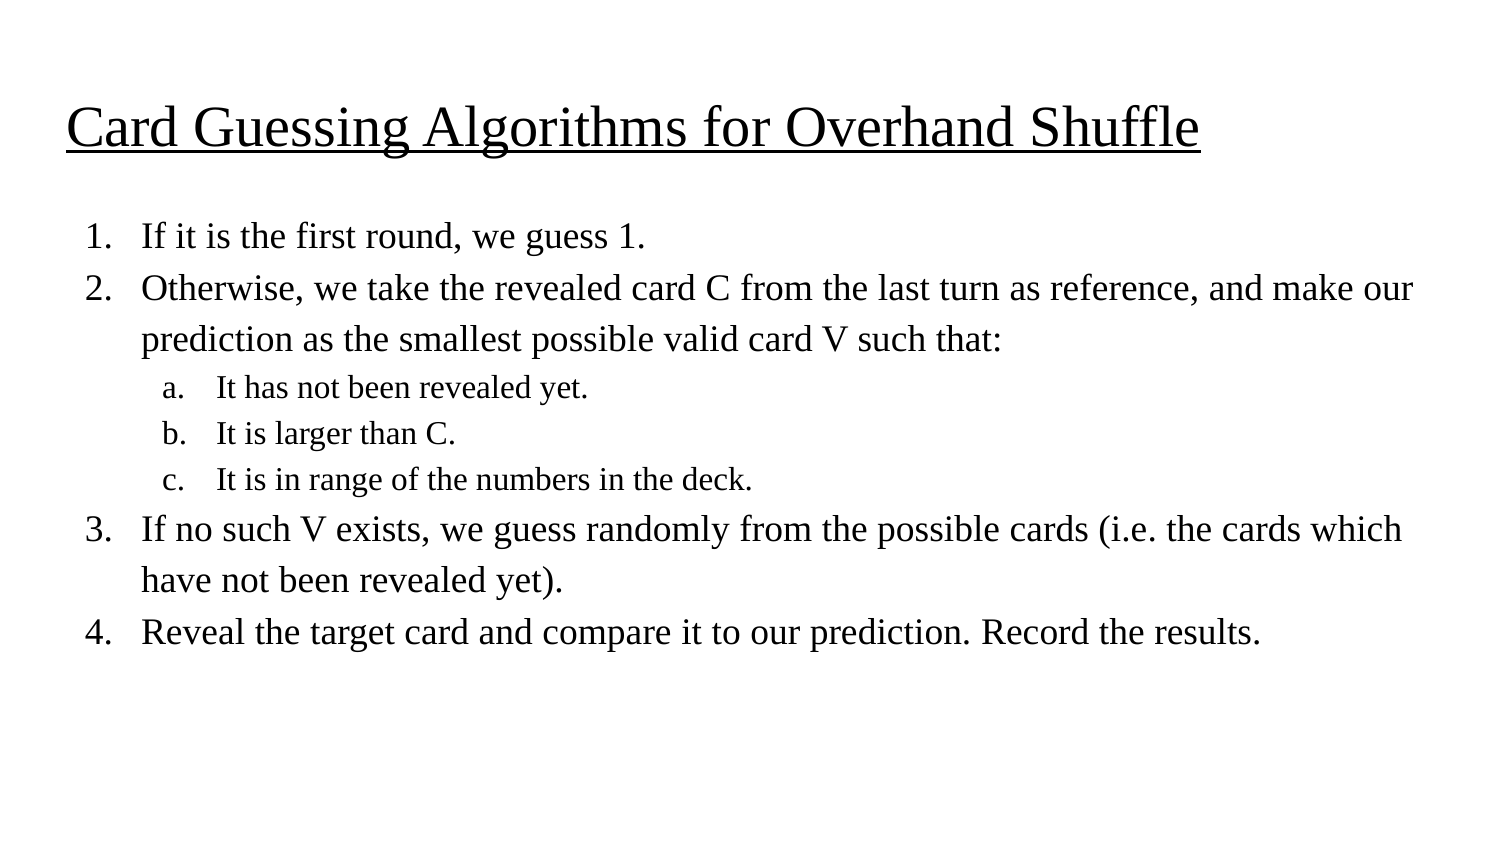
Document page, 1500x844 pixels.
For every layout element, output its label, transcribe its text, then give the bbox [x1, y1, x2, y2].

list If it is the first round, we guess 1. Otherwise, we take the revealed card C from the last turn as reference, and make our prediction as the smallest possible valid card V such that: It has not been revealed yet. It is larger than C. It is in range of the numbers in the deck. If no such V exists, we guess randomly from the possible cards (i.e. the cards which have not been revealed yet). Reveal the target card and compare it to our prediction. Record the results. [51, 189, 1449, 750]
title Card Guessing Algorithms for Overhand Shuffle [51, 72, 1449, 167]
